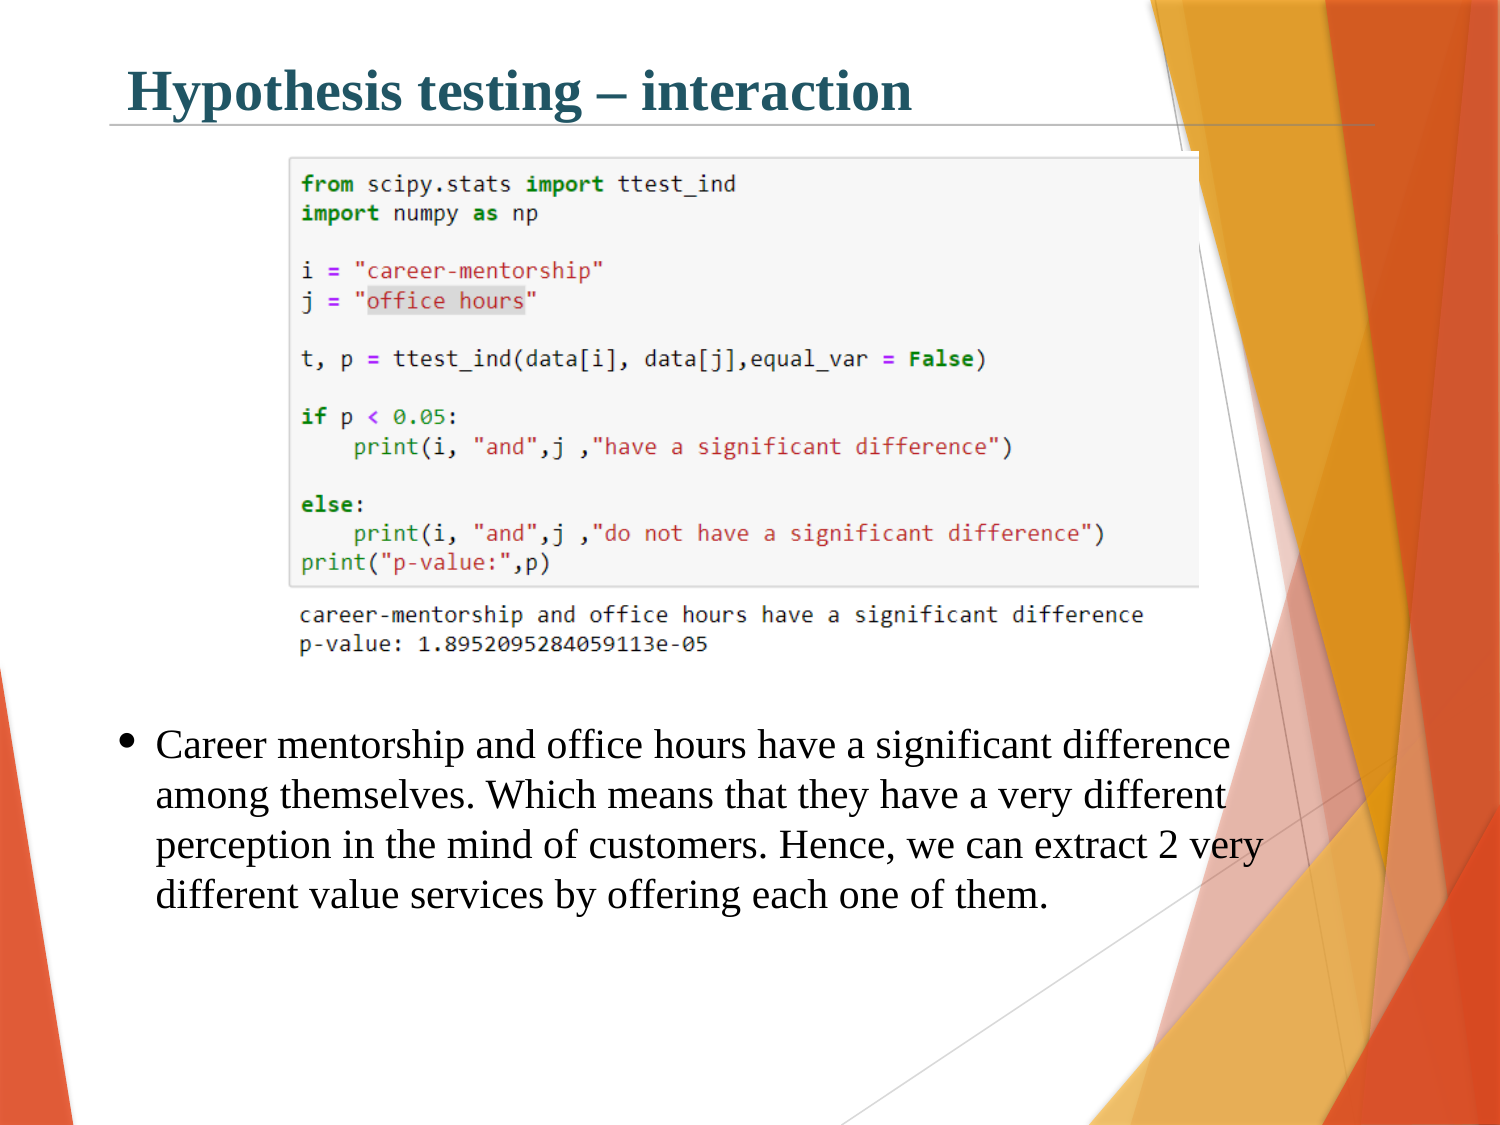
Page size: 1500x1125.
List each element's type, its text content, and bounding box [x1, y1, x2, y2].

text_box [101, 1046, 1352, 1110]
text_box Hypothesis testing – interaction [112, 0, 1363, 123]
text_box Career mentorship and office hours have a significant difference among themselves. Which means that they have a very different perception in the mind of customers. Hence, we can extract 2 very different value services by offering each one of them. [101, 664, 1352, 925]
picture [276, 150, 1200, 672]
